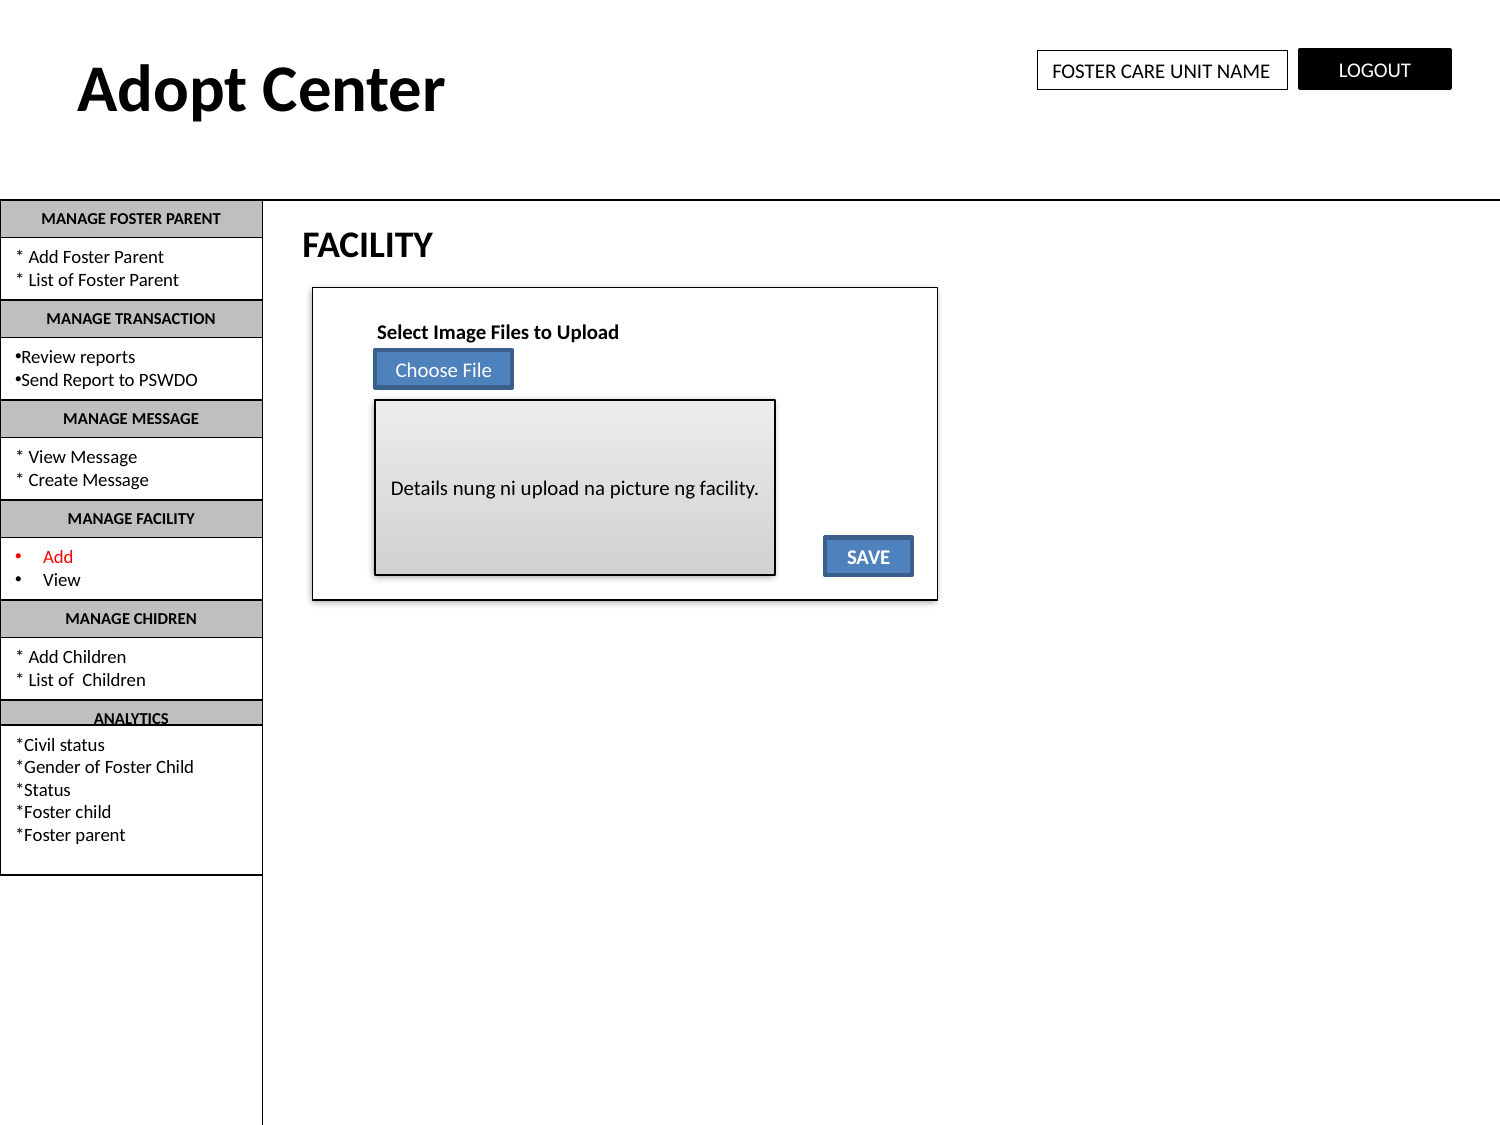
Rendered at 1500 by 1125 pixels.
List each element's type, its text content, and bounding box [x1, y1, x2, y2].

text_box Select Image Files to Upload [360, 310, 677, 352]
text_box * Add Children * List of Children [0, 637, 258, 699]
text_box Choose File [373, 348, 514, 390]
text_box MANAGE CHIDREN [0, 600, 258, 637]
text_box * Add Foster Parent * List of Foster Parent [0, 237, 258, 299]
text_box SAVE [823, 535, 914, 577]
text_box Review reports Send Report to PSWDO [0, 337, 258, 399]
text_box ANALYTICS [0, 699, 258, 724]
text_box [312, 287, 938, 601]
text_box Details nung ni upload na picture ng facility. [374, 399, 776, 576]
text_box LOGOUT [1298, 48, 1452, 90]
text_box * View Message * Create Message [0, 437, 258, 500]
text_box MANAGE MESSAGE [0, 399, 258, 437]
text_box FACILITY [287, 212, 775, 273]
text_box Adopt Center [62, 37, 725, 133]
text_box MANAGE FACILITY [0, 500, 258, 537]
text_box Add View [0, 537, 258, 600]
text_box MANAGE TRANSACTION [0, 299, 258, 337]
text_box MANAGE FOSTER PARENT [0, 208, 258, 237]
text_box FOSTER CARE UNIT NAME [1037, 50, 1288, 90]
text_box *Civil status *Gender of Foster Child *Status *Foster child *Foster parent [0, 724, 258, 875]
